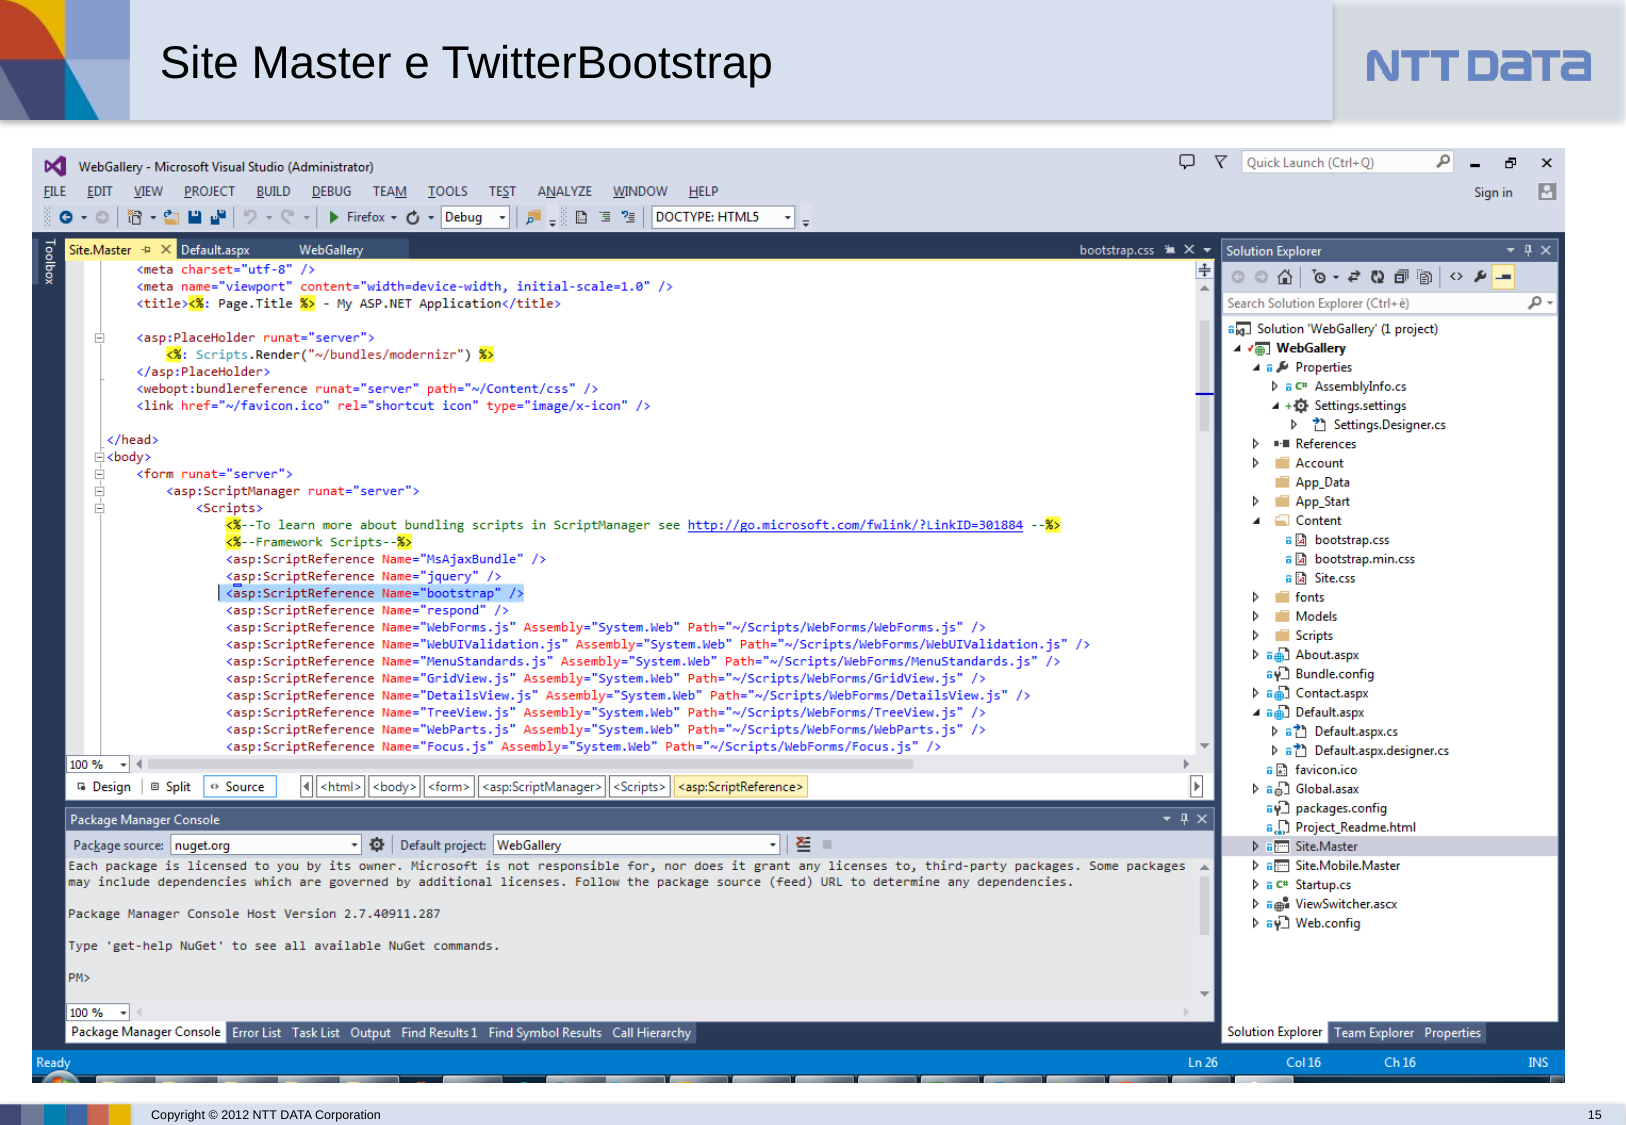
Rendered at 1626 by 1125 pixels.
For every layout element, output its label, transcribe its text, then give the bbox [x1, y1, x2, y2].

picture [0, 0, 130, 120]
list Site Master e TwitterBootstrap [130, 0, 1333, 121]
picture [32, 147, 1566, 1083]
picture [1367, 50, 1591, 81]
